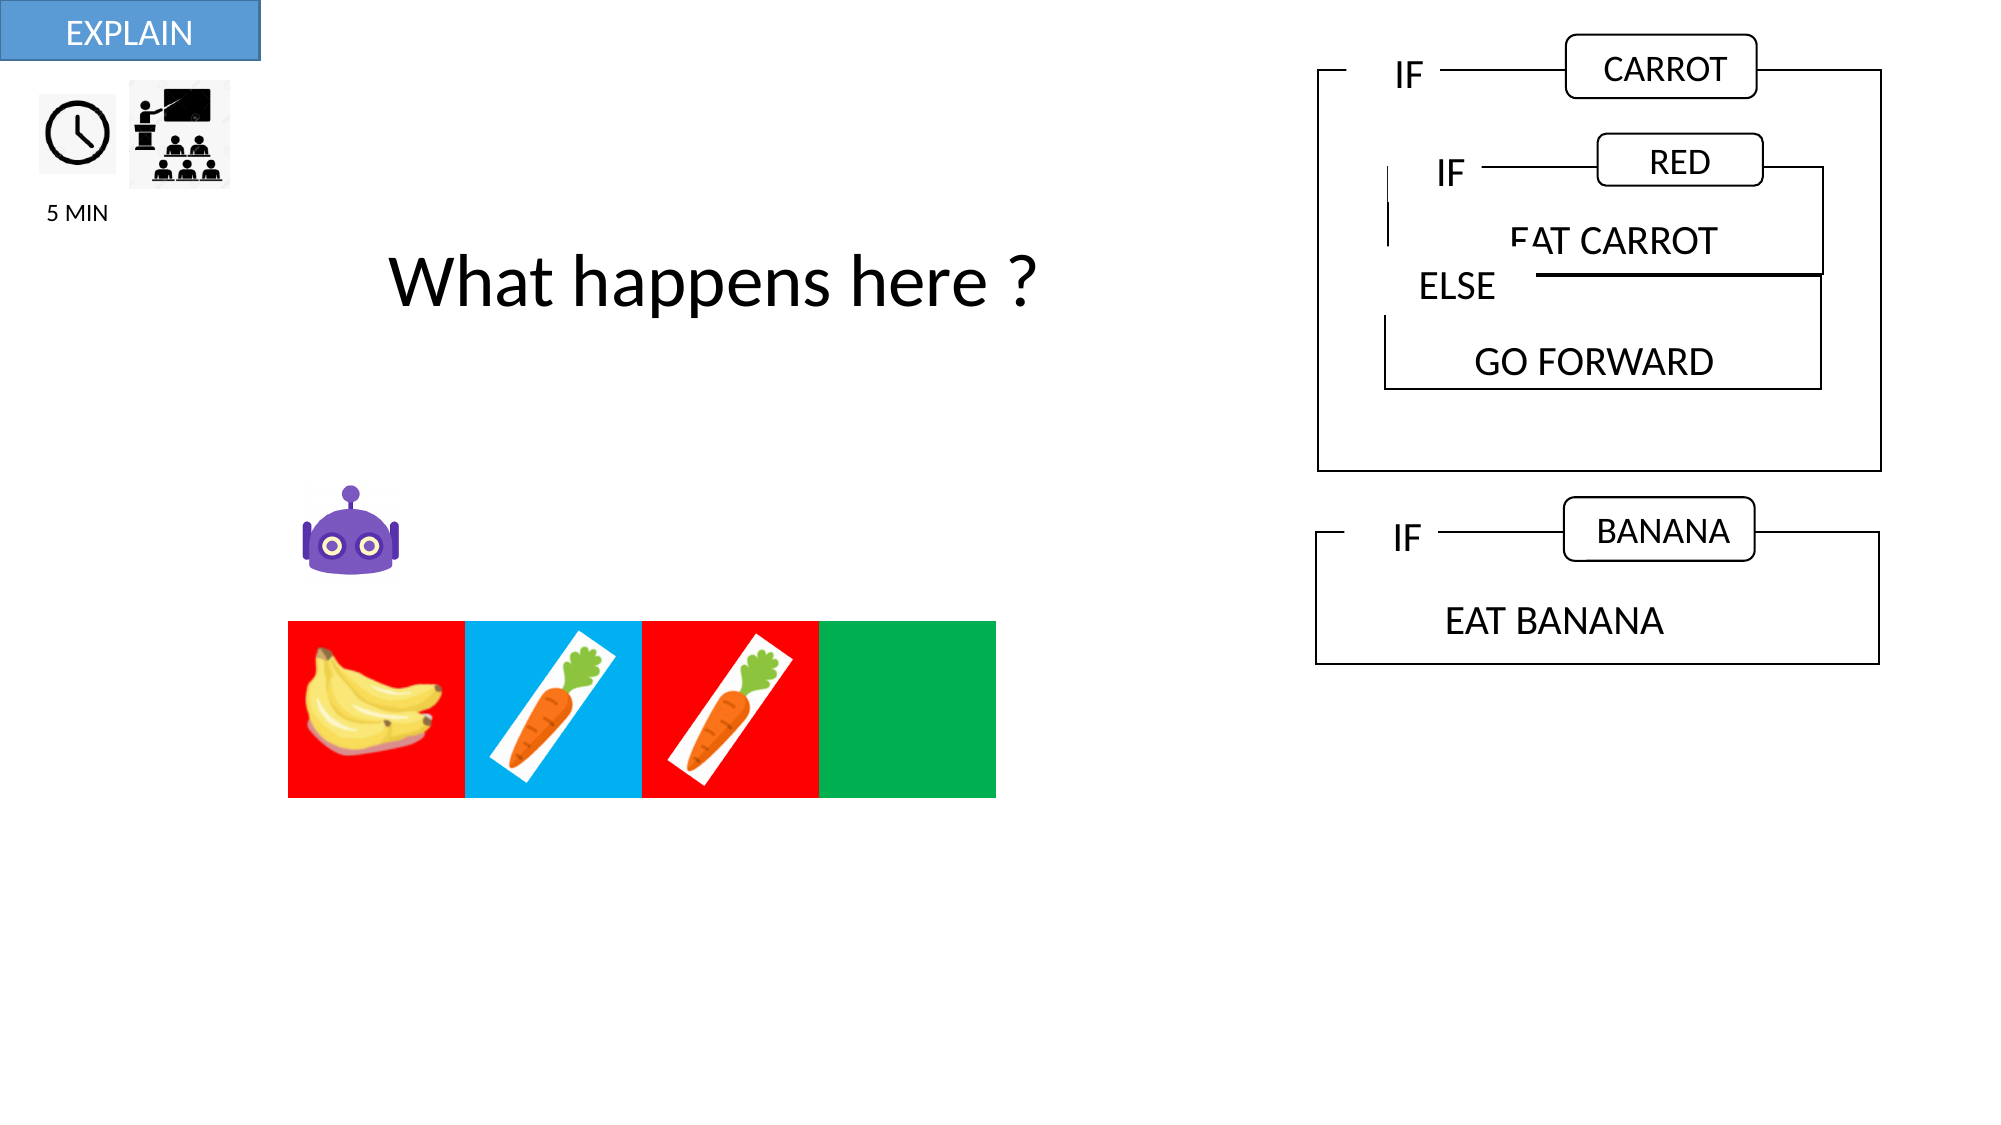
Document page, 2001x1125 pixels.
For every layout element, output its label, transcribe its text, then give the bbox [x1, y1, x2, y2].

text_box [1387, 167, 1824, 274]
text_box ELSE [1370, 246, 1536, 315]
text_box EXPLAIN [0, 0, 260, 60]
picture [298, 481, 403, 583]
table_header [819, 621, 996, 798]
text_box [1316, 532, 1879, 665]
text_box [1318, 69, 1881, 471]
text_box IF [1346, 36, 1440, 105]
text_box What happens here ? [373, 223, 1224, 329]
picture [129, 79, 230, 189]
table_header [642, 621, 819, 798]
text_box CARROT [1565, 34, 1757, 99]
picture [39, 94, 116, 175]
text_box IF [1387, 133, 1482, 203]
picture [491, 632, 615, 782]
picture [298, 617, 449, 769]
text_box EAT BANANA [1396, 581, 1820, 650]
text_box RED [1597, 133, 1763, 186]
text_box [1385, 275, 1821, 390]
table_header [288, 621, 465, 798]
picture [668, 631, 792, 787]
text_box BANANA [1563, 497, 1755, 561]
text_box 5 MIN [30, 188, 124, 234]
text_box IF [1344, 498, 1438, 568]
table_header [465, 621, 642, 798]
